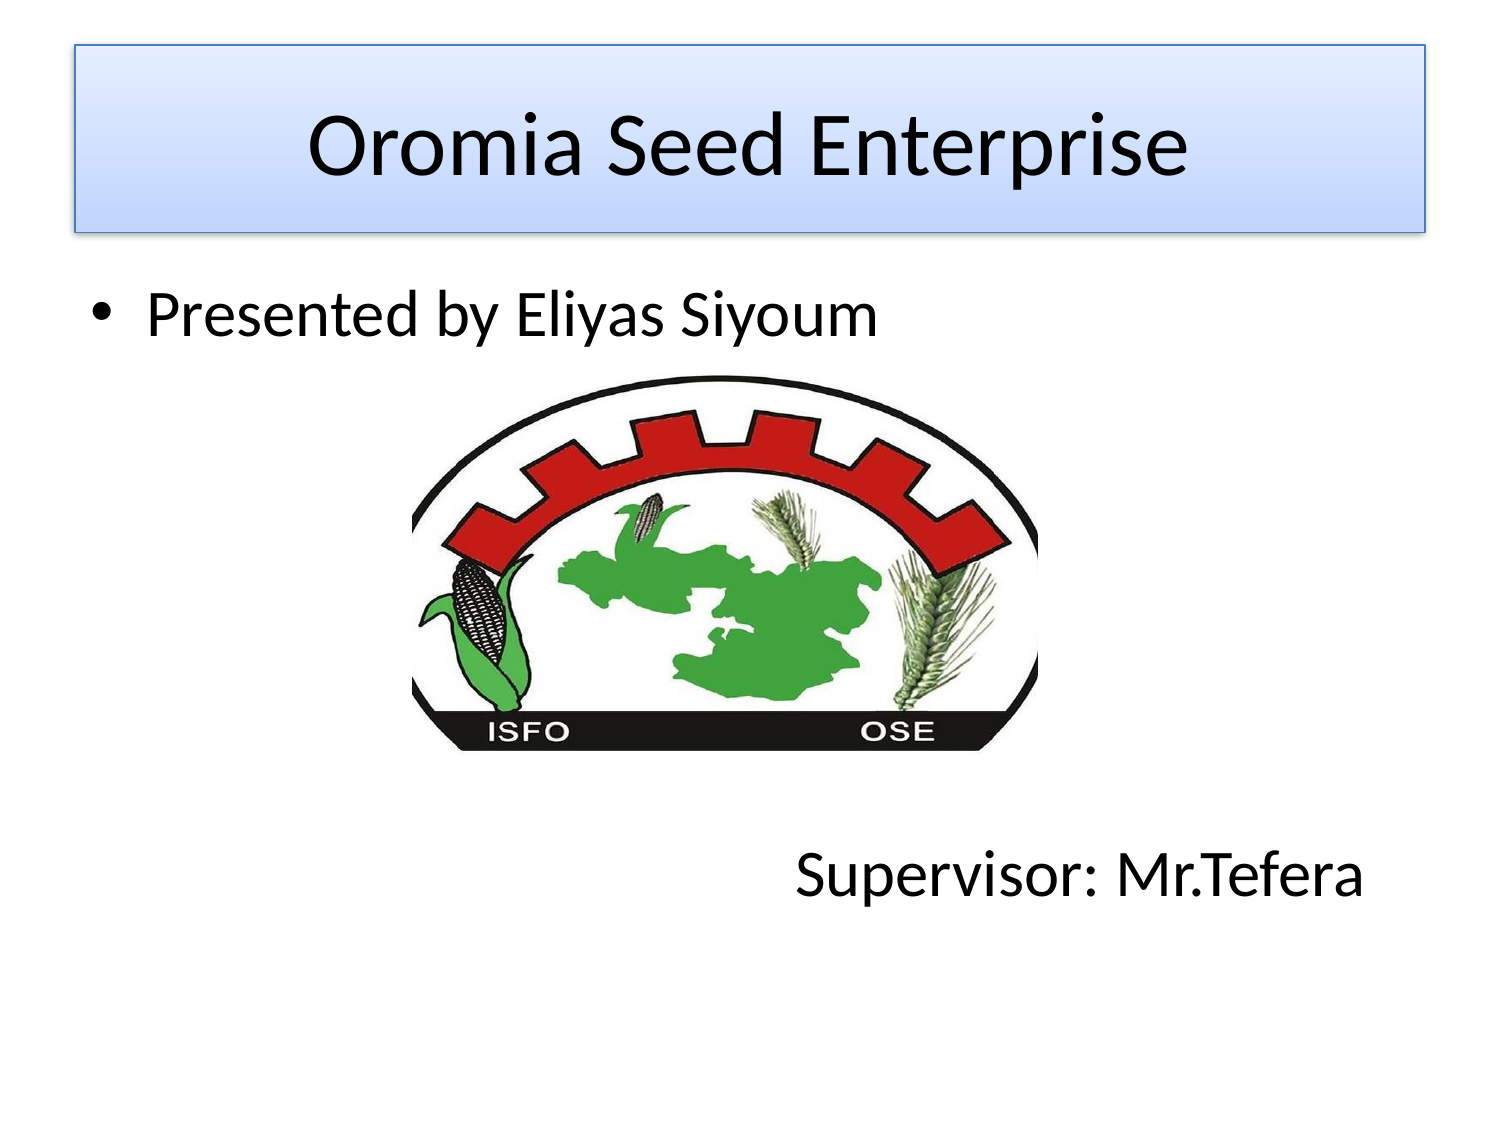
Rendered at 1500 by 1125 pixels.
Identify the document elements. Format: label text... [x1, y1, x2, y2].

list Presented by Eliyas Siyoum Supervisor: Mr.Tefera [75, 262, 1425, 1005]
picture [412, 374, 1038, 838]
title Oromia Seed Enterprise [74, 44, 1426, 233]
